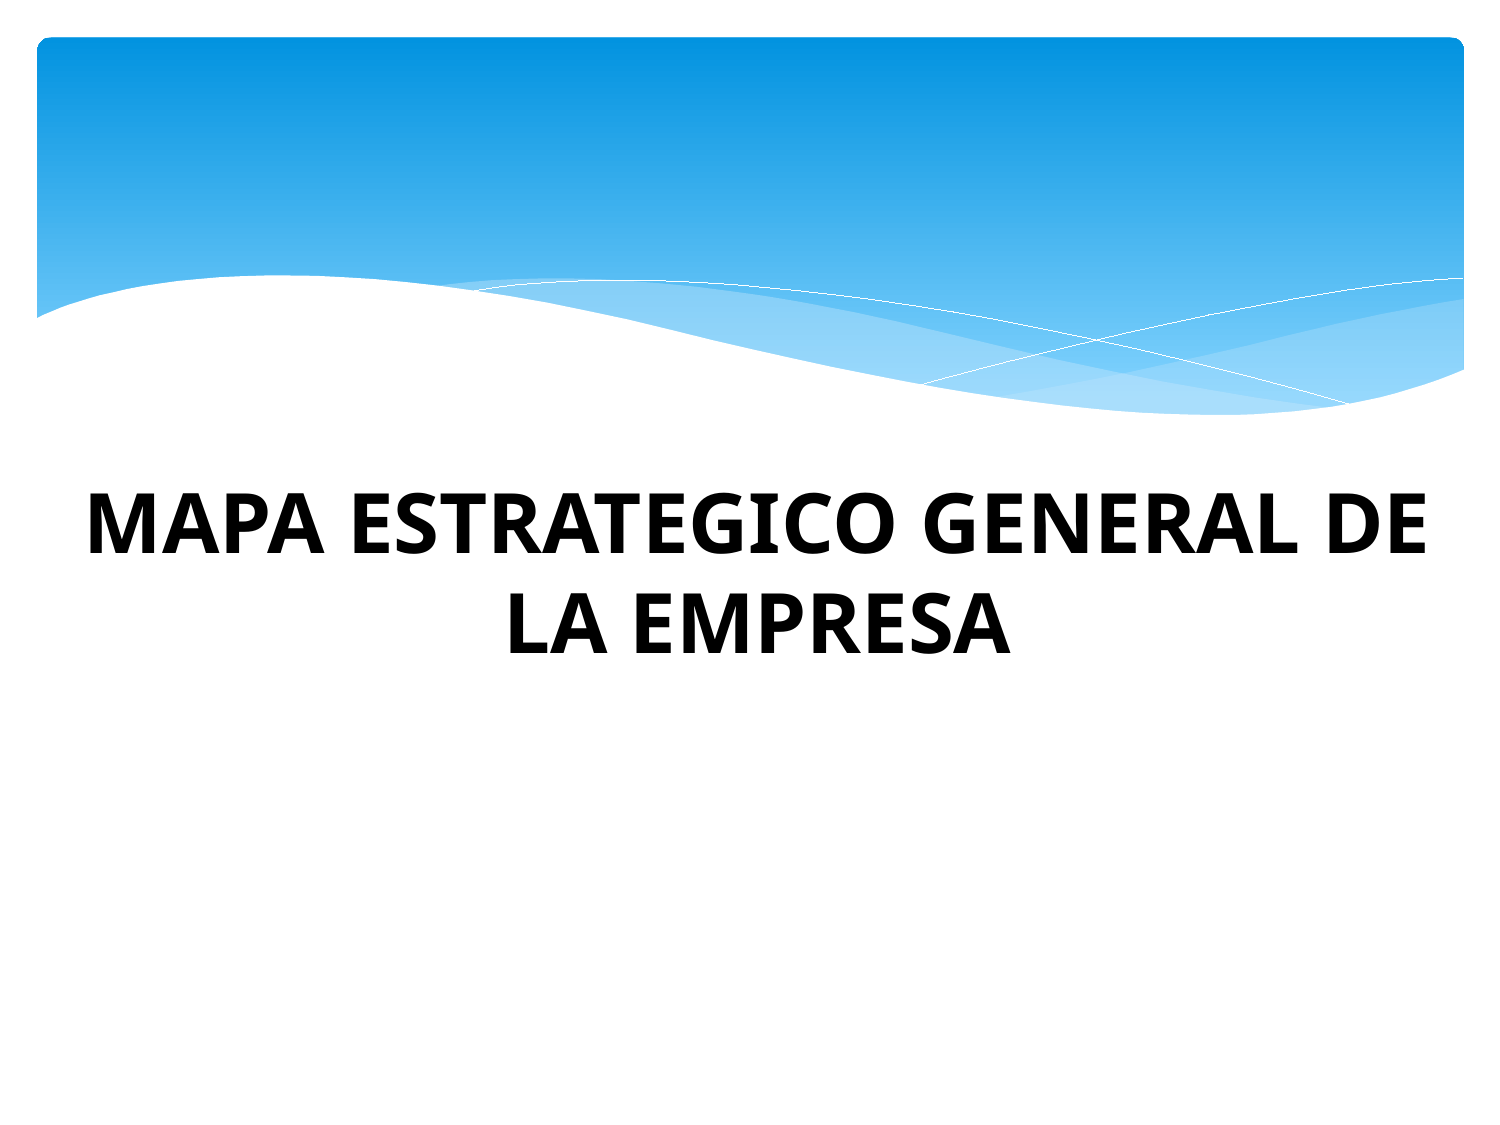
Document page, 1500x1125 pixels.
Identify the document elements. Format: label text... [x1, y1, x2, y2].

title MAPA ESTRATEGICO GENERAL DE LA EMPRESA [64, 467, 1451, 674]
